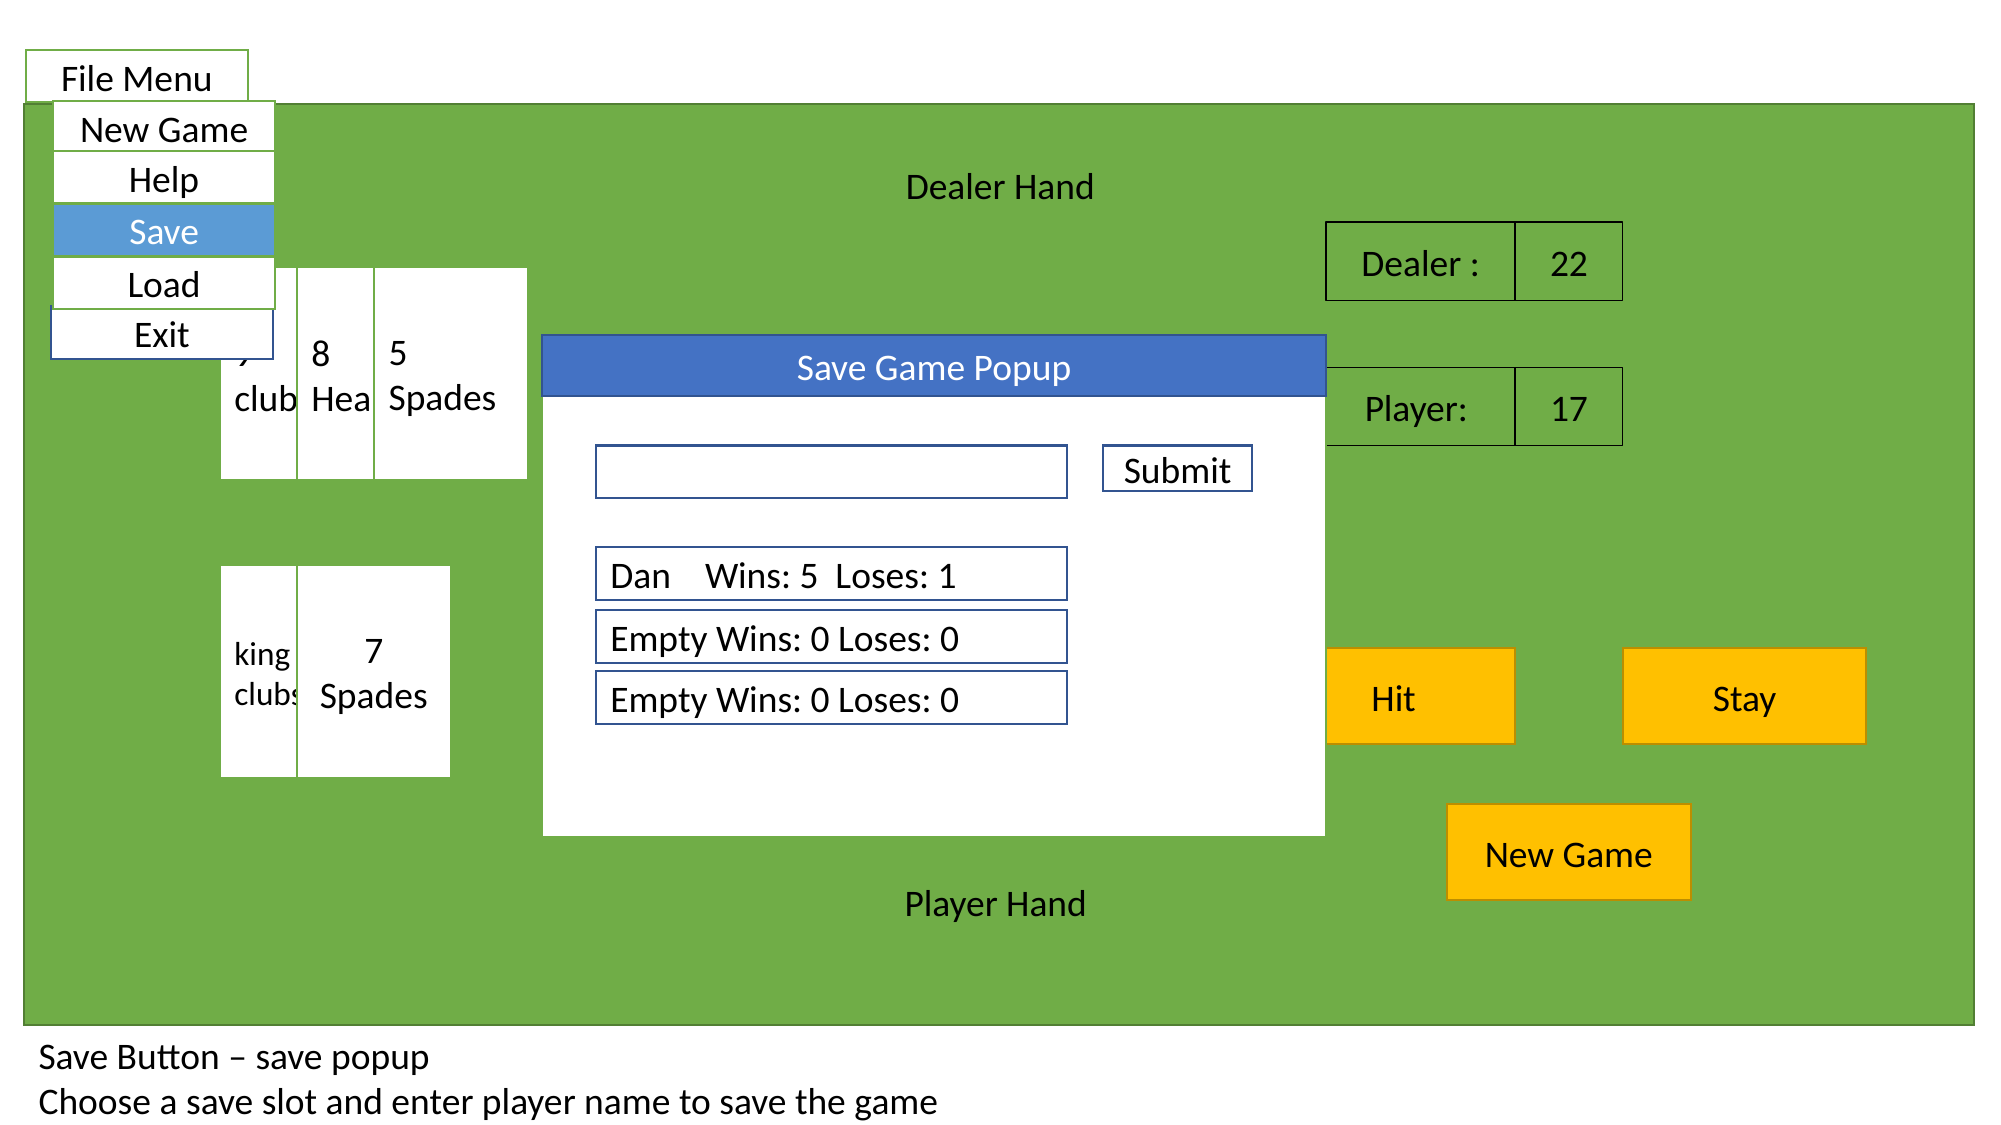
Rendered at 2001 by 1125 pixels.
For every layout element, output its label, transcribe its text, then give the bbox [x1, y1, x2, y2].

text_box [541, 397, 1327, 838]
text_box Dealer : [1326, 222, 1515, 301]
text_box [595, 444, 1068, 499]
text_box 9 club [218, 266, 296, 481]
text_box Dan Wins: 5 Loses: 1 [595, 546, 1068, 601]
text_box Player: [1327, 367, 1515, 446]
text_box Save Game Popup [541, 334, 1327, 397]
text_box File Menu [25, 49, 249, 103]
text_box 8 Hearts [296, 266, 373, 481]
text_box Submit [1102, 444, 1253, 492]
text_box New Game [52, 100, 276, 150]
text_box Load [52, 256, 276, 310]
text_box Save Button – save popup Choose a save slot and enter player name to save the game [23, 1024, 1974, 1125]
text_box New Game [1446, 803, 1692, 901]
text_box Save [52, 203, 276, 256]
text_box 7 Spades [296, 564, 452, 779]
text_box Help [52, 150, 276, 203]
text_box king clubs [218, 564, 296, 779]
text_box Player Hand [858, 862, 1142, 941]
text_box Stay [1622, 647, 1867, 745]
text_box 17 [1515, 367, 1623, 446]
text_box Dealer Hand [859, 145, 1142, 224]
text_box Hit [1327, 647, 1516, 745]
text_box Empty Wins: 0 Loses: 0 [595, 609, 1068, 664]
text_box 5 Spades [373, 266, 529, 481]
text_box 22 [1515, 222, 1623, 301]
text_box [23, 103, 1975, 1026]
text_box Exit [50, 305, 274, 360]
text_box Empty Wins: 0 Loses: 0 [595, 670, 1068, 725]
